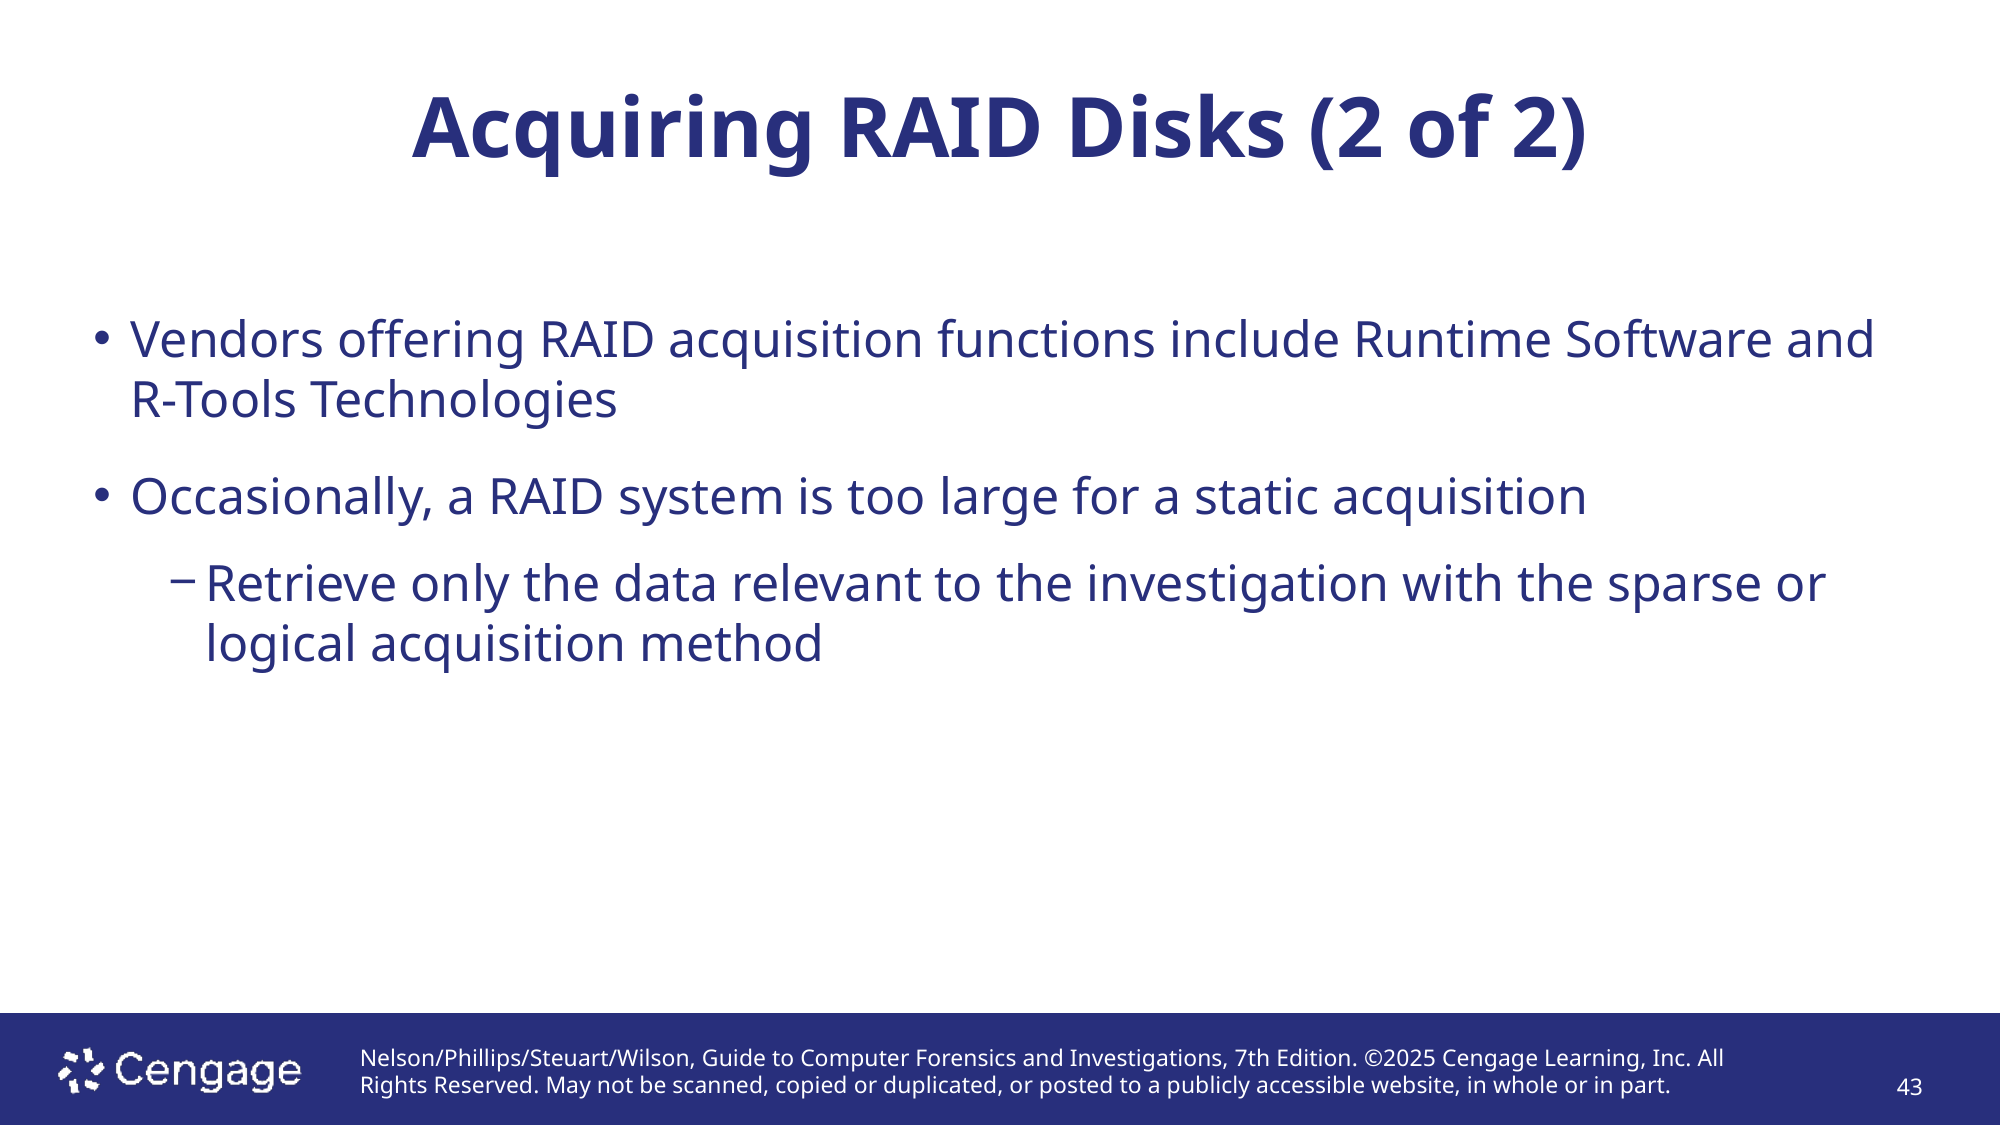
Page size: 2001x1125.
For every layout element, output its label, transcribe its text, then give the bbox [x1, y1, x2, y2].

list Vendors offering RAID acquisition functions include Runtime Software and R-Tools Technologies Occasionally, a RAID system is too large for a static acquisition Retrieve only the data relevant to the investigation with the sparse or logical acquisition method [78, 299, 1923, 1014]
title Acquiring RAID Disks (2 of 2) [78, 77, 1923, 278]
picture [30, 1020, 329, 1122]
